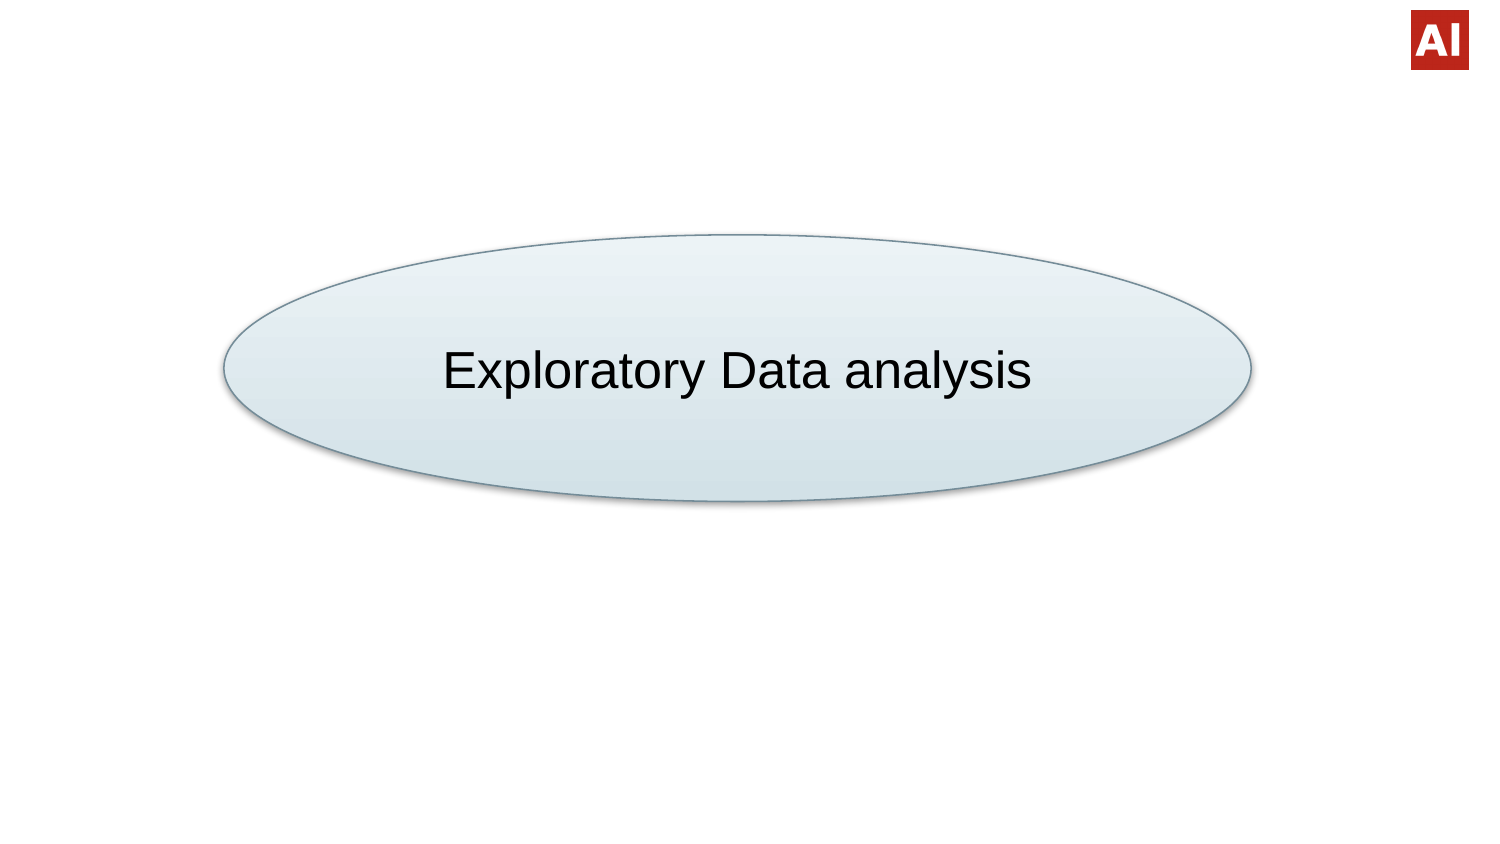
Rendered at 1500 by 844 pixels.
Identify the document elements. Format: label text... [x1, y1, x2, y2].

picture [1411, 10, 1469, 70]
text_box Exploratory Data analysis [223, 234, 1252, 502]
